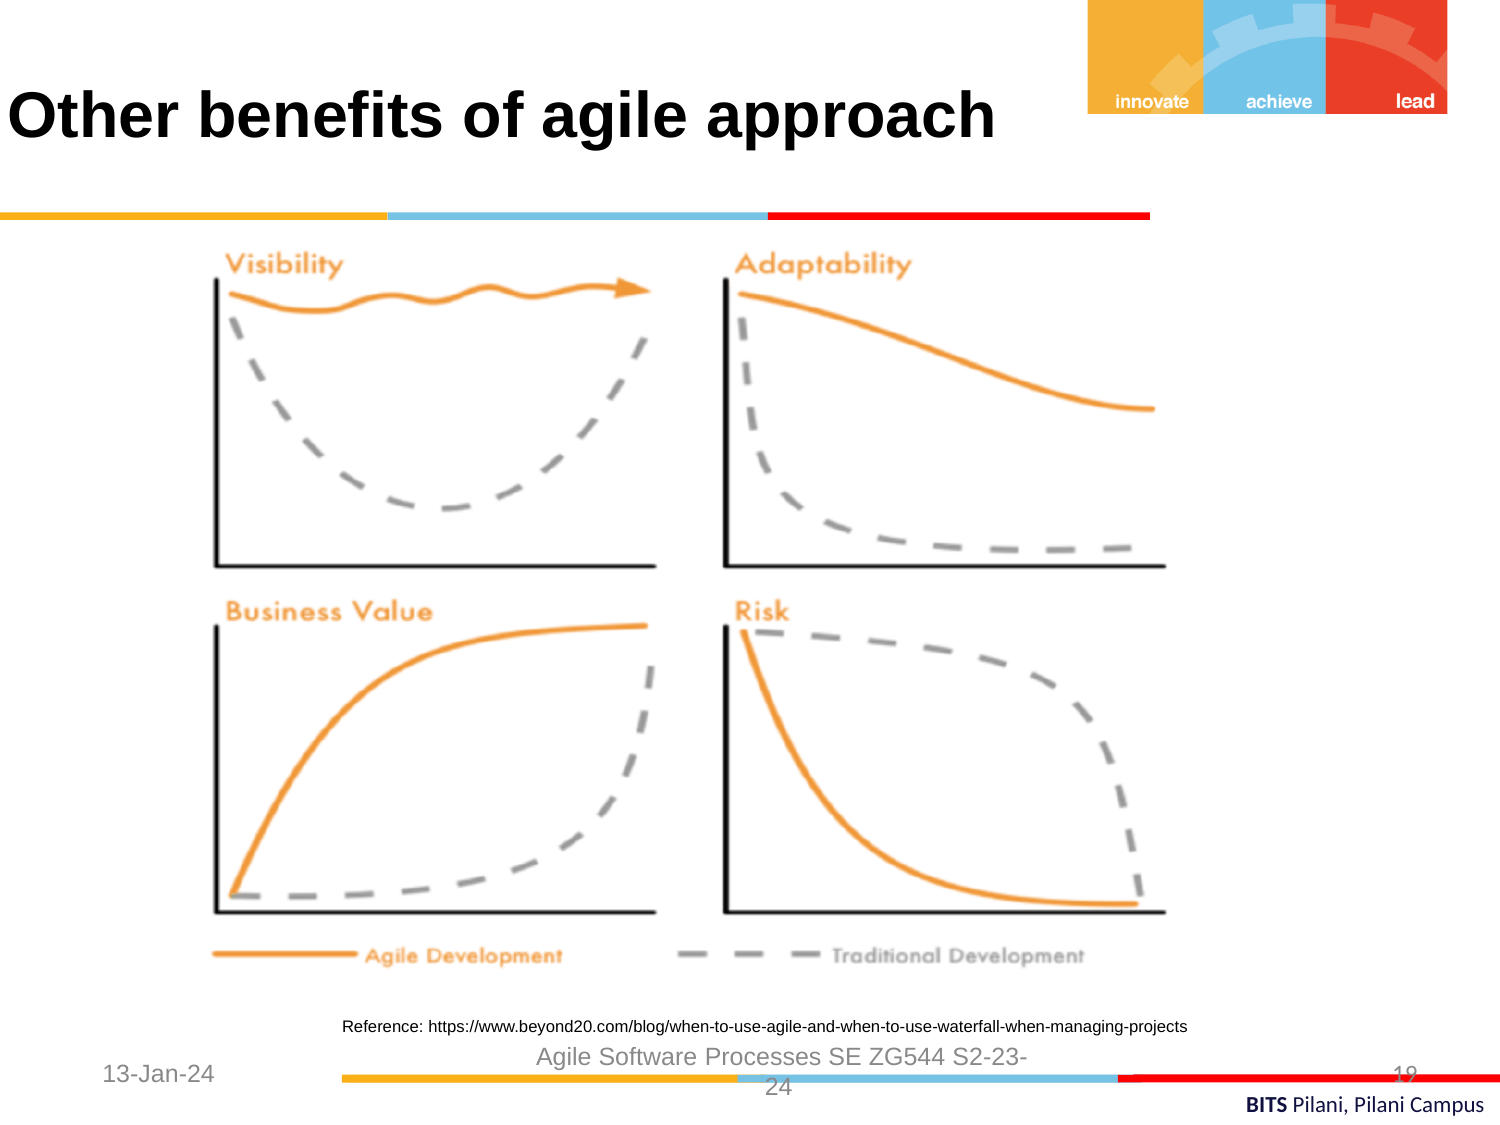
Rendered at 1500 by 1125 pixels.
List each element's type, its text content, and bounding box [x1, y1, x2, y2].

text_box Agile Software Processes SE ZG544 S2-23-24 [519, 1044, 1038, 1108]
picture [168, 233, 1191, 988]
list Other benefits of agile approach [0, 24, 1038, 213]
picture [1087, 0, 1448, 114]
text_box 13-Jan-24 [80, 1050, 416, 1095]
slide_number 19 [1382, 1051, 1426, 1094]
text_box Reference: https://www.beyond20.com/blog/when-to-use-agile-and-when-to-use-waterfall-when-managing-projects [327, 1008, 1230, 1044]
